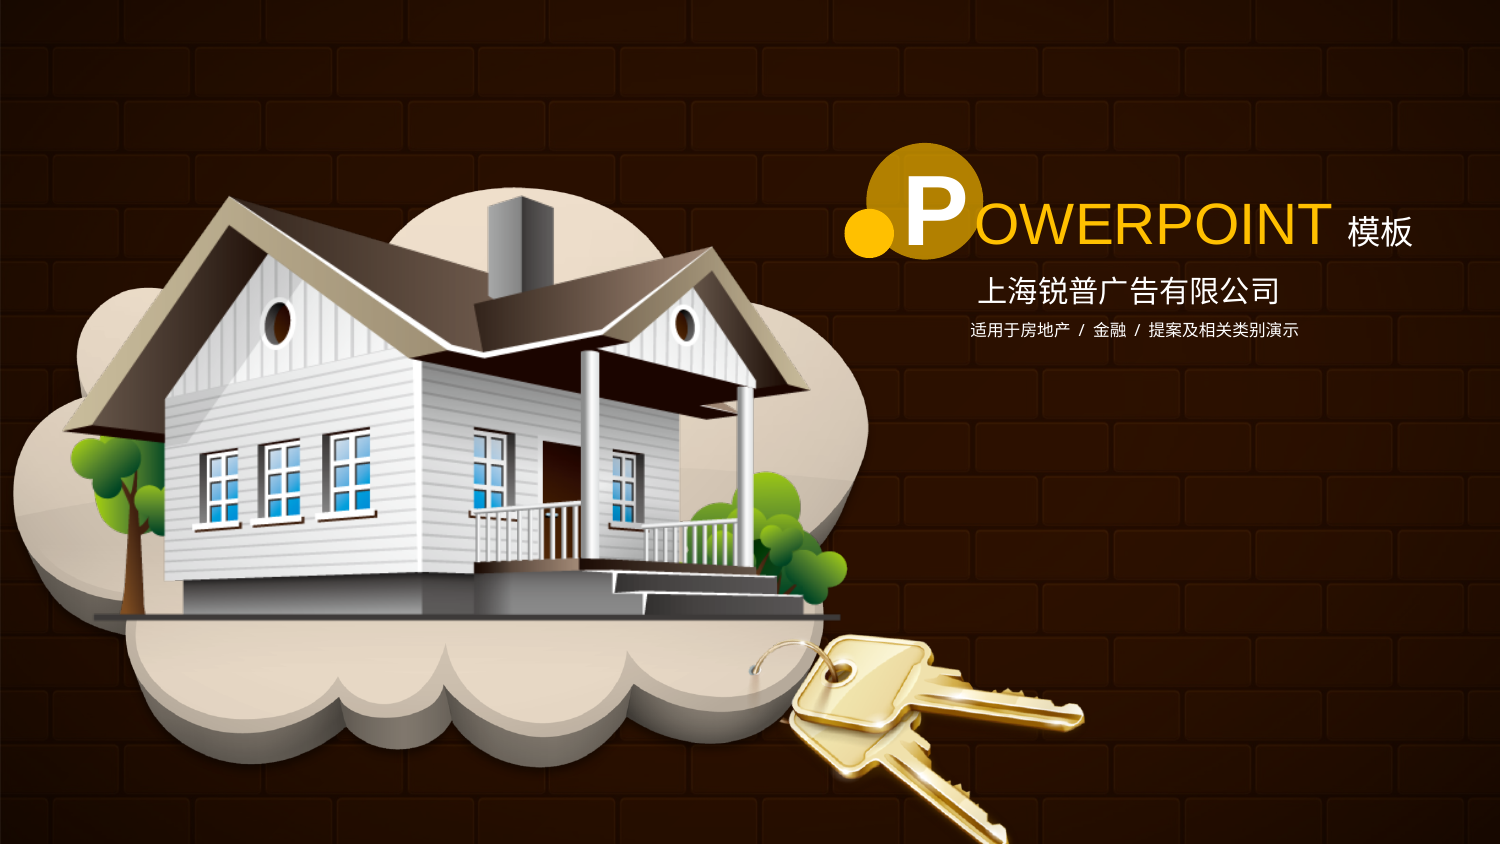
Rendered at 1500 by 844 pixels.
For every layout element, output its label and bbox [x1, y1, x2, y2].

text_box [893, 138, 1436, 348]
picture [0, 0, 1500, 844]
